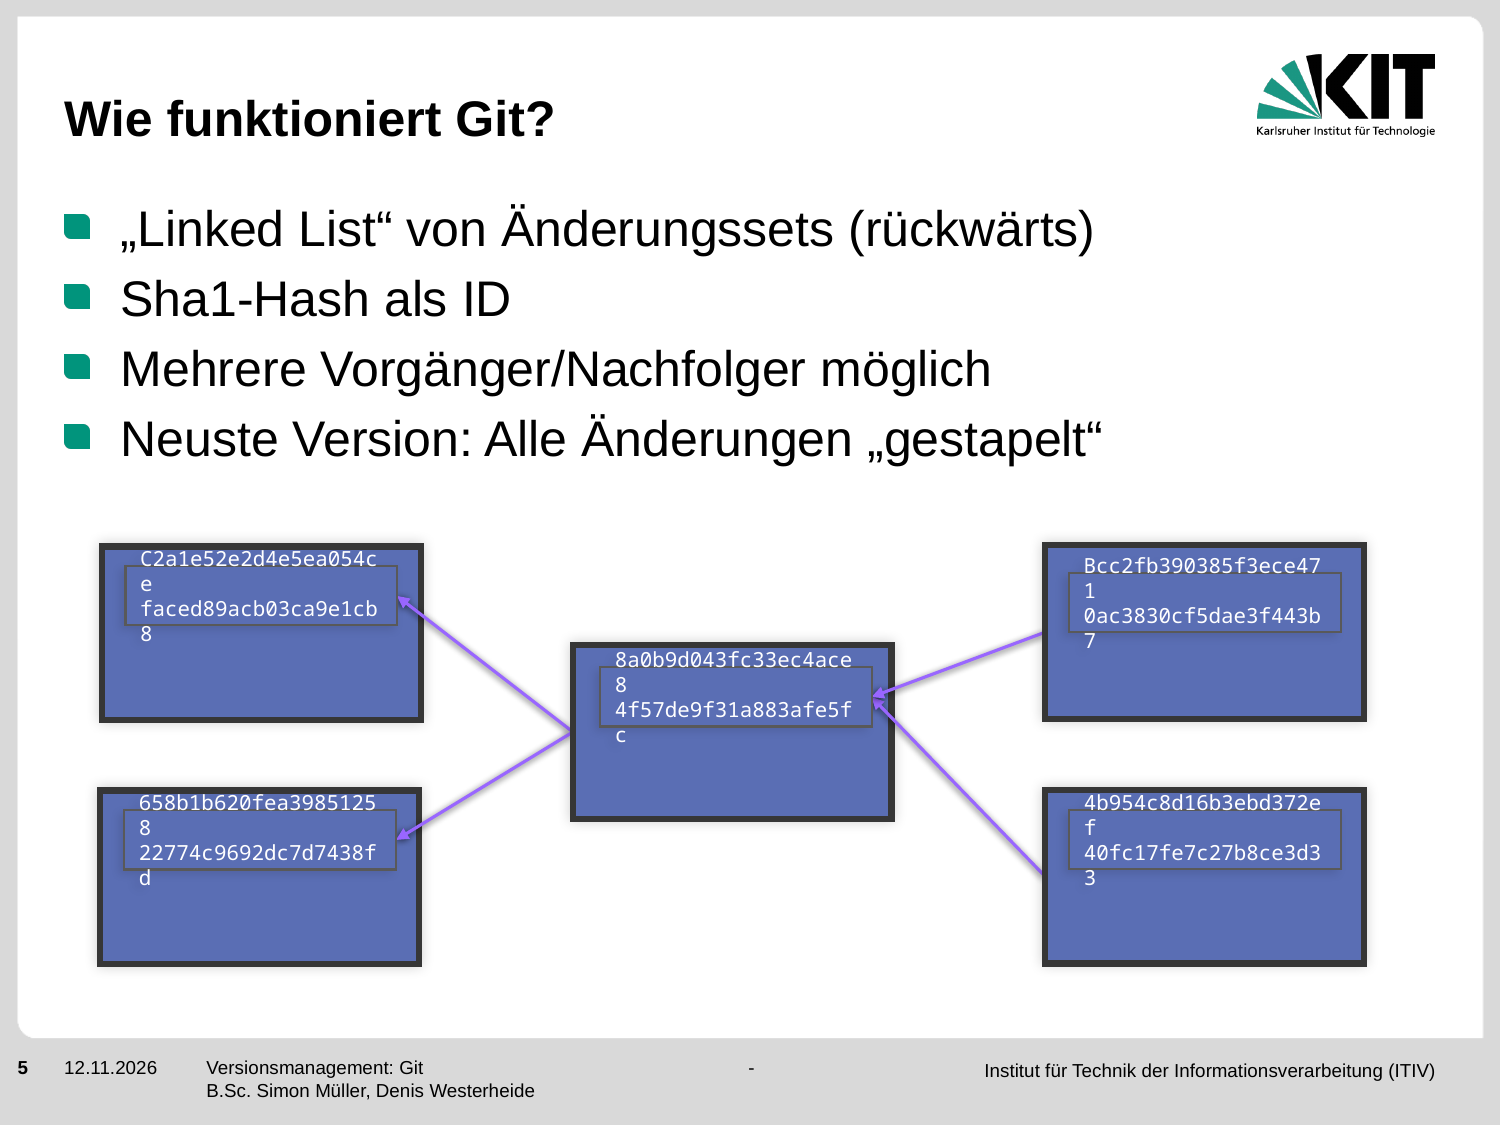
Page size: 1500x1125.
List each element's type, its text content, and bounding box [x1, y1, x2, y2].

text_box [871, 697, 1046, 877]
text_box [1044, 544, 1365, 720]
text_box Bcc2fb390385f3ece471 0ac3830cf5dae3f443b7 [1068, 572, 1342, 633]
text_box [397, 596, 573, 731]
footer Versionsmanagement: Git - B.Sc. Simon Müller, Denis Westerheide [206, 1056, 774, 1116]
list „Linked List“ von Änderungssets (rückwärts) Sha1-Hash als ID Mehrere Vorgänger/Nachfolger möglich Neuste Version: Alle Änderungen „gestapelt“ [64, 196, 1436, 1000]
text_box 4b954c8d16b3ebd372ef 40fc17fe7c27b8ce3d33 [1068, 809, 1342, 870]
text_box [395, 731, 573, 841]
text_box 658b1b620fea39851258 22774c9692dc7d7438fd [123, 809, 397, 871]
text_box [101, 545, 422, 721]
picture [0, 0, 1500, 1125]
text_box 8a0b9d043fc33ec4ace8 4f57de9f31a883afe5fc [599, 666, 871, 728]
text_box C2a1e52e2d4e5ea054ce faced89acb03ca9e1cb8 [124, 565, 398, 626]
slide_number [64, 1056, 206, 1075]
text_box [99, 789, 420, 965]
title Wie funktioniert Git? [64, 54, 1198, 147]
text_box [1044, 789, 1365, 965]
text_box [871, 632, 1046, 697]
text_box [573, 644, 871, 820]
slide_number 5 [17, 1056, 84, 1086]
